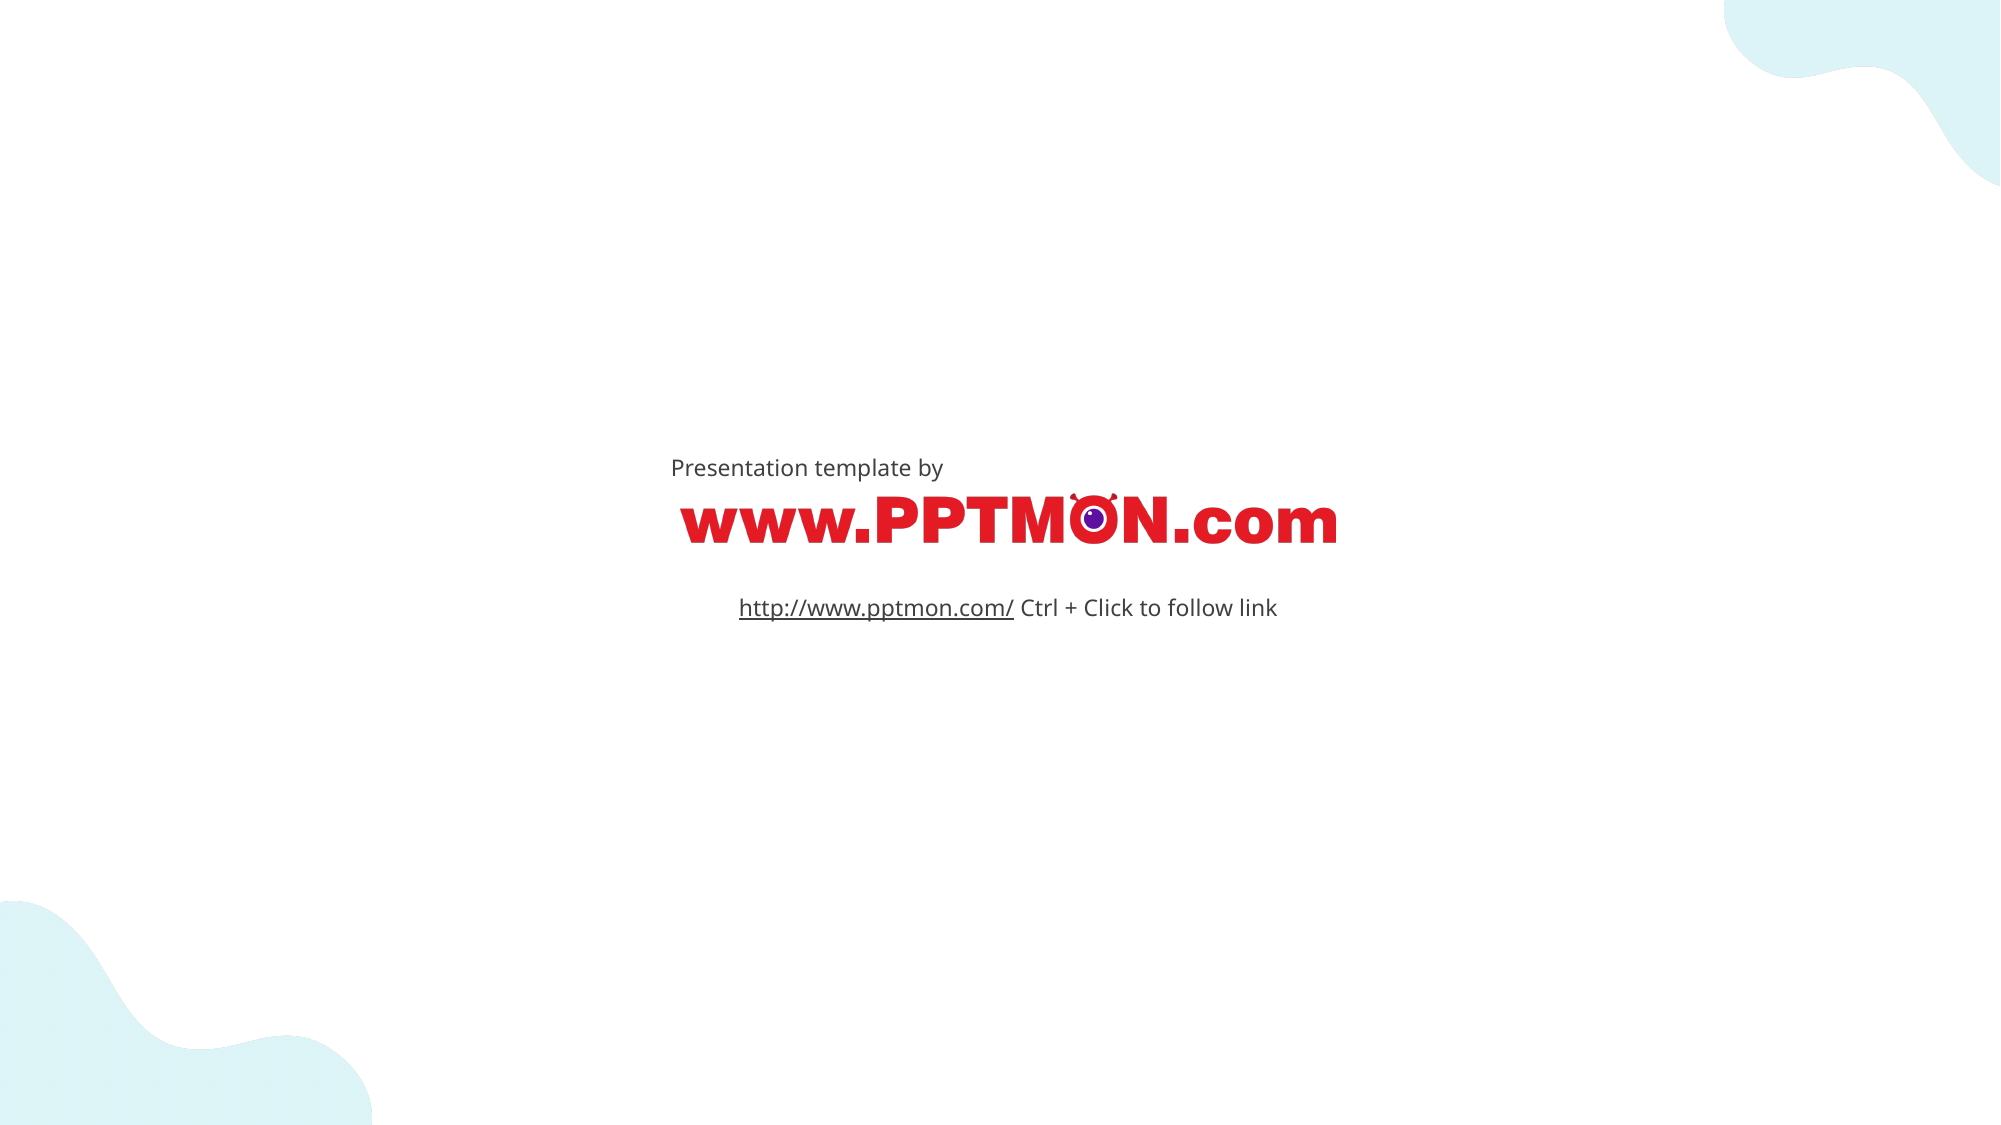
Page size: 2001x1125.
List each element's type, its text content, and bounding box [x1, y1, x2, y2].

picture [680, 493, 1336, 544]
picture [0, 901, 372, 1125]
text_box http://www.pptmon.com/ Ctrl + Click to follow link [724, 585, 1293, 632]
picture [1724, 0, 2000, 186]
text_box Presentation template by [655, 446, 965, 489]
